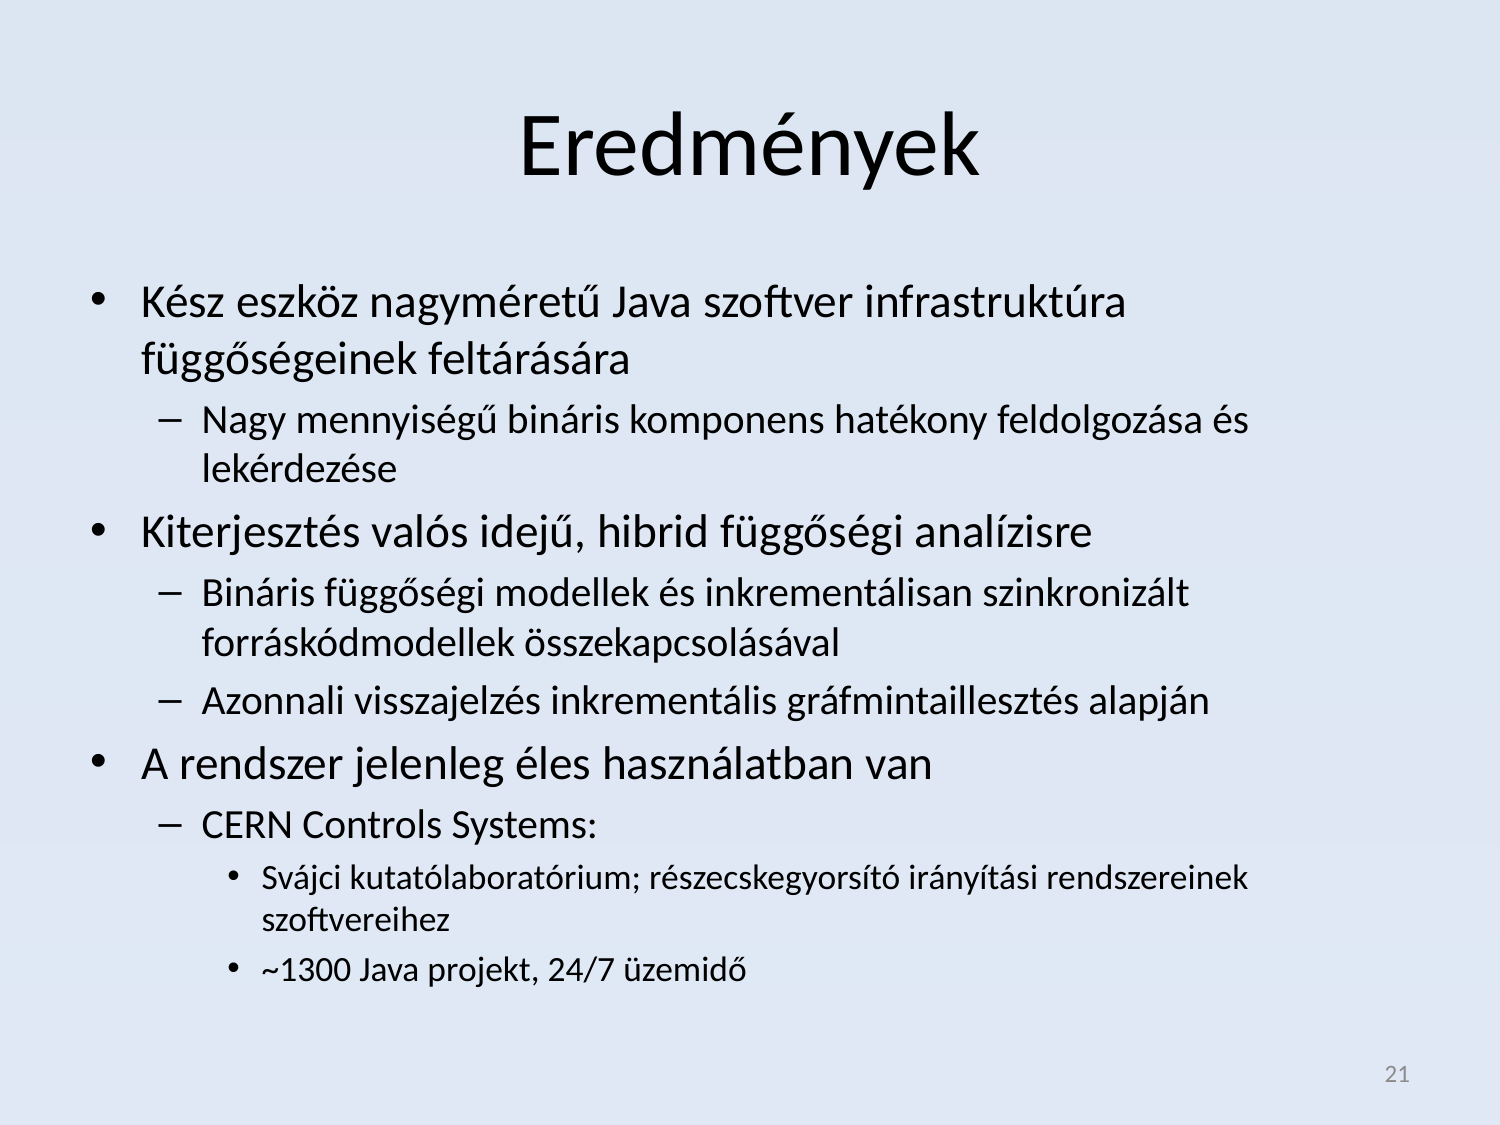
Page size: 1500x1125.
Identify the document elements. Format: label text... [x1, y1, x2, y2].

title Eredmények [75, 45, 1425, 233]
list Kész eszköz nagyméretű Java szoftver infrastruktúra függőségeinek feltárására Nagy mennyiségű bináris komponens hatékony feldolgozása és lekérdezése Kiterjesztés valós idejű, hibrid függőségi analízisre Bináris függőségi modellek és inkrementálisan szinkronizált forráskódmodellek összekapcsolásával Azonnali visszajelzés inkrementális gráfmintaillesztés alapján A rendszer jelenleg éles használatban van CERN Controls Systems: Svájci kutatólaboratórium; részecskegyorsító irányítási rendszereinek szoftvereihez ~1300 Java projekt, 24/7 üzemidő [75, 262, 1425, 1005]
slide_number 21 [1074, 1042, 1425, 1103]
